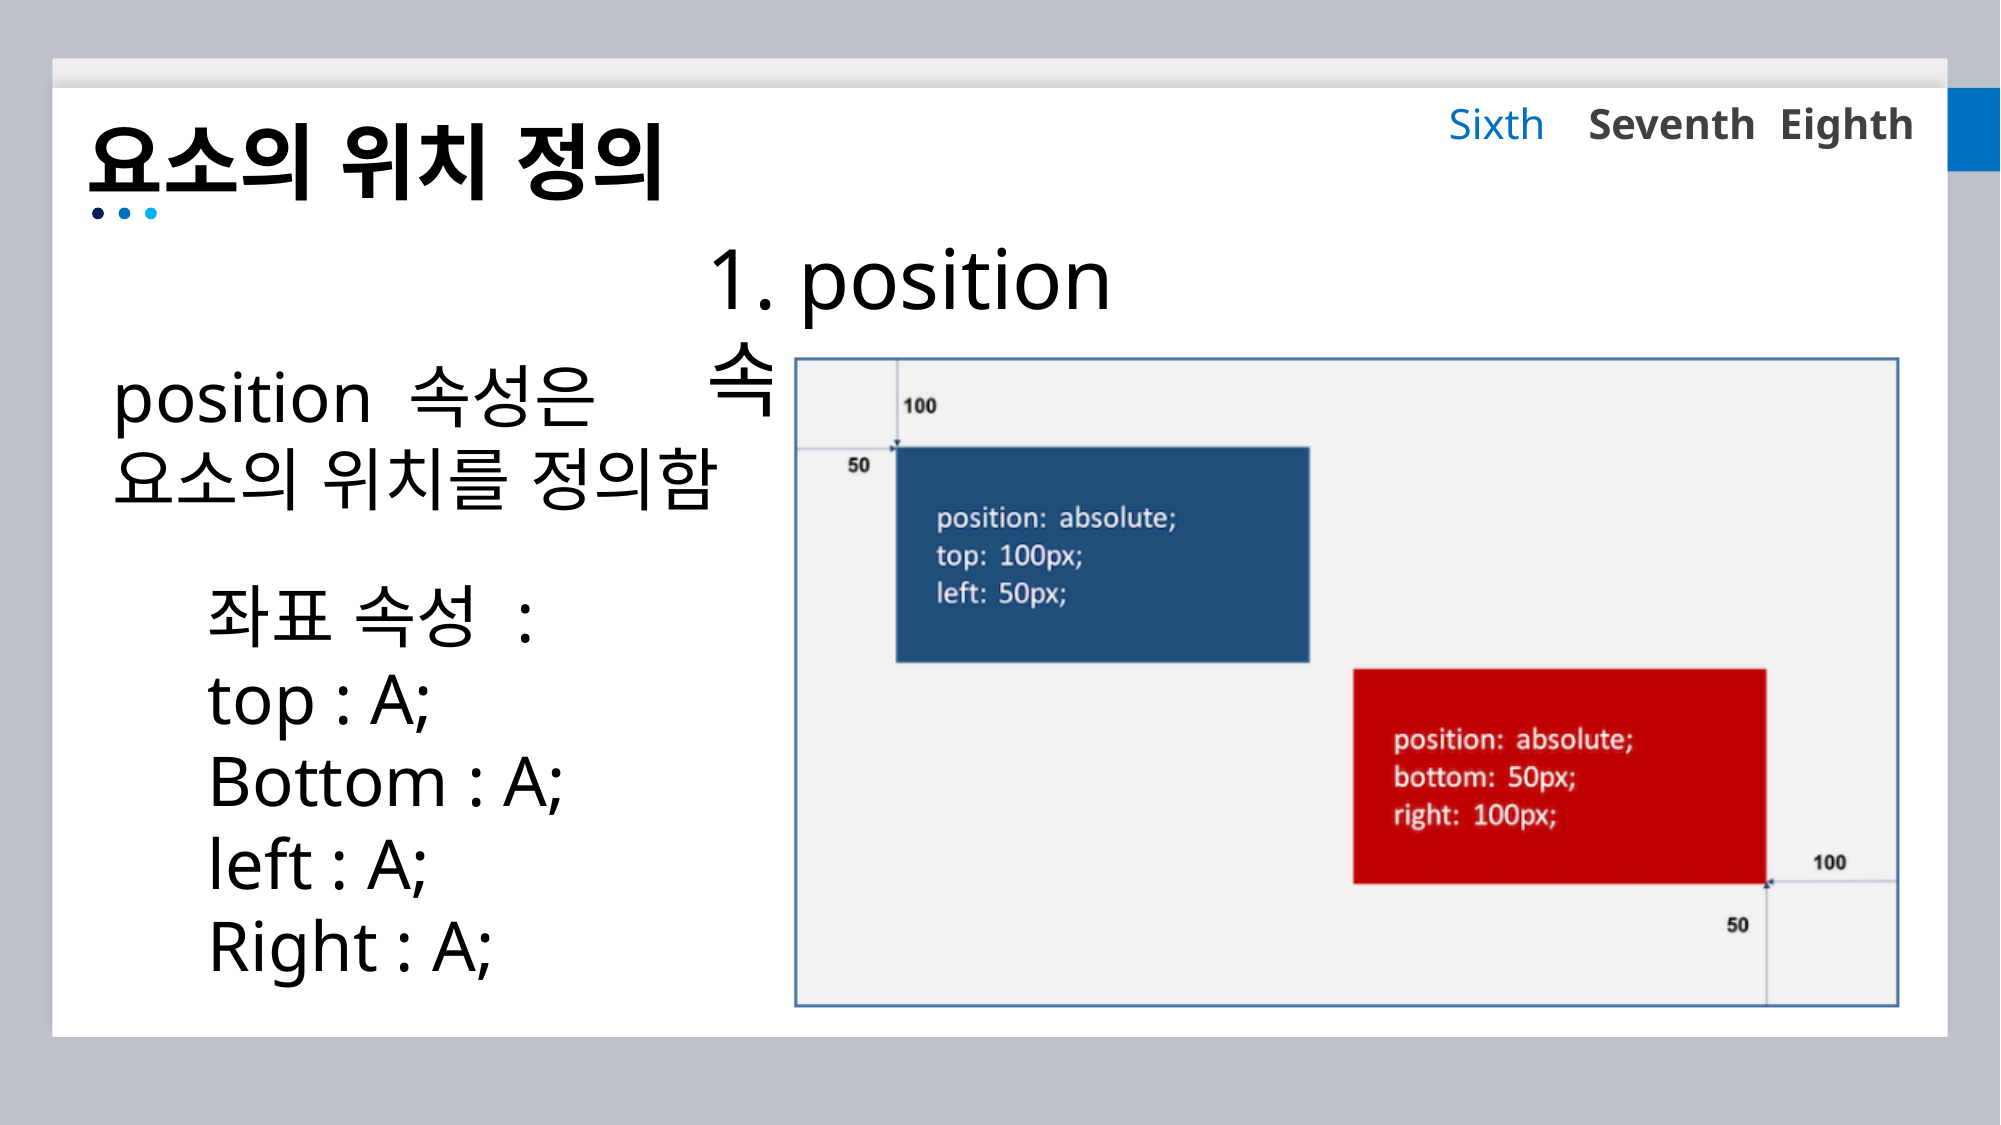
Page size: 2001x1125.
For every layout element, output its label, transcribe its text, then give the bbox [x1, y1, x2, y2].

text_box [143, 206, 158, 221]
text_box 좌표 속성 : top : A; Bottom : A; left : A; Right : A; [193, 565, 599, 993]
text_box Seventh [1573, 90, 1764, 155]
text_box [90, 206, 105, 221]
text_box Eighth [1764, 90, 1930, 155]
text_box [117, 206, 132, 221]
text_box 요소의 위치 정의 [72, 103, 684, 218]
picture [772, 340, 1927, 1036]
text_box [1947, 87, 2000, 172]
text_box 1. position 속성 [692, 219, 1308, 346]
text_box Sixth [1434, 90, 1561, 155]
text_box position 속성은 요소의 위치를 정의함 [97, 346, 772, 527]
